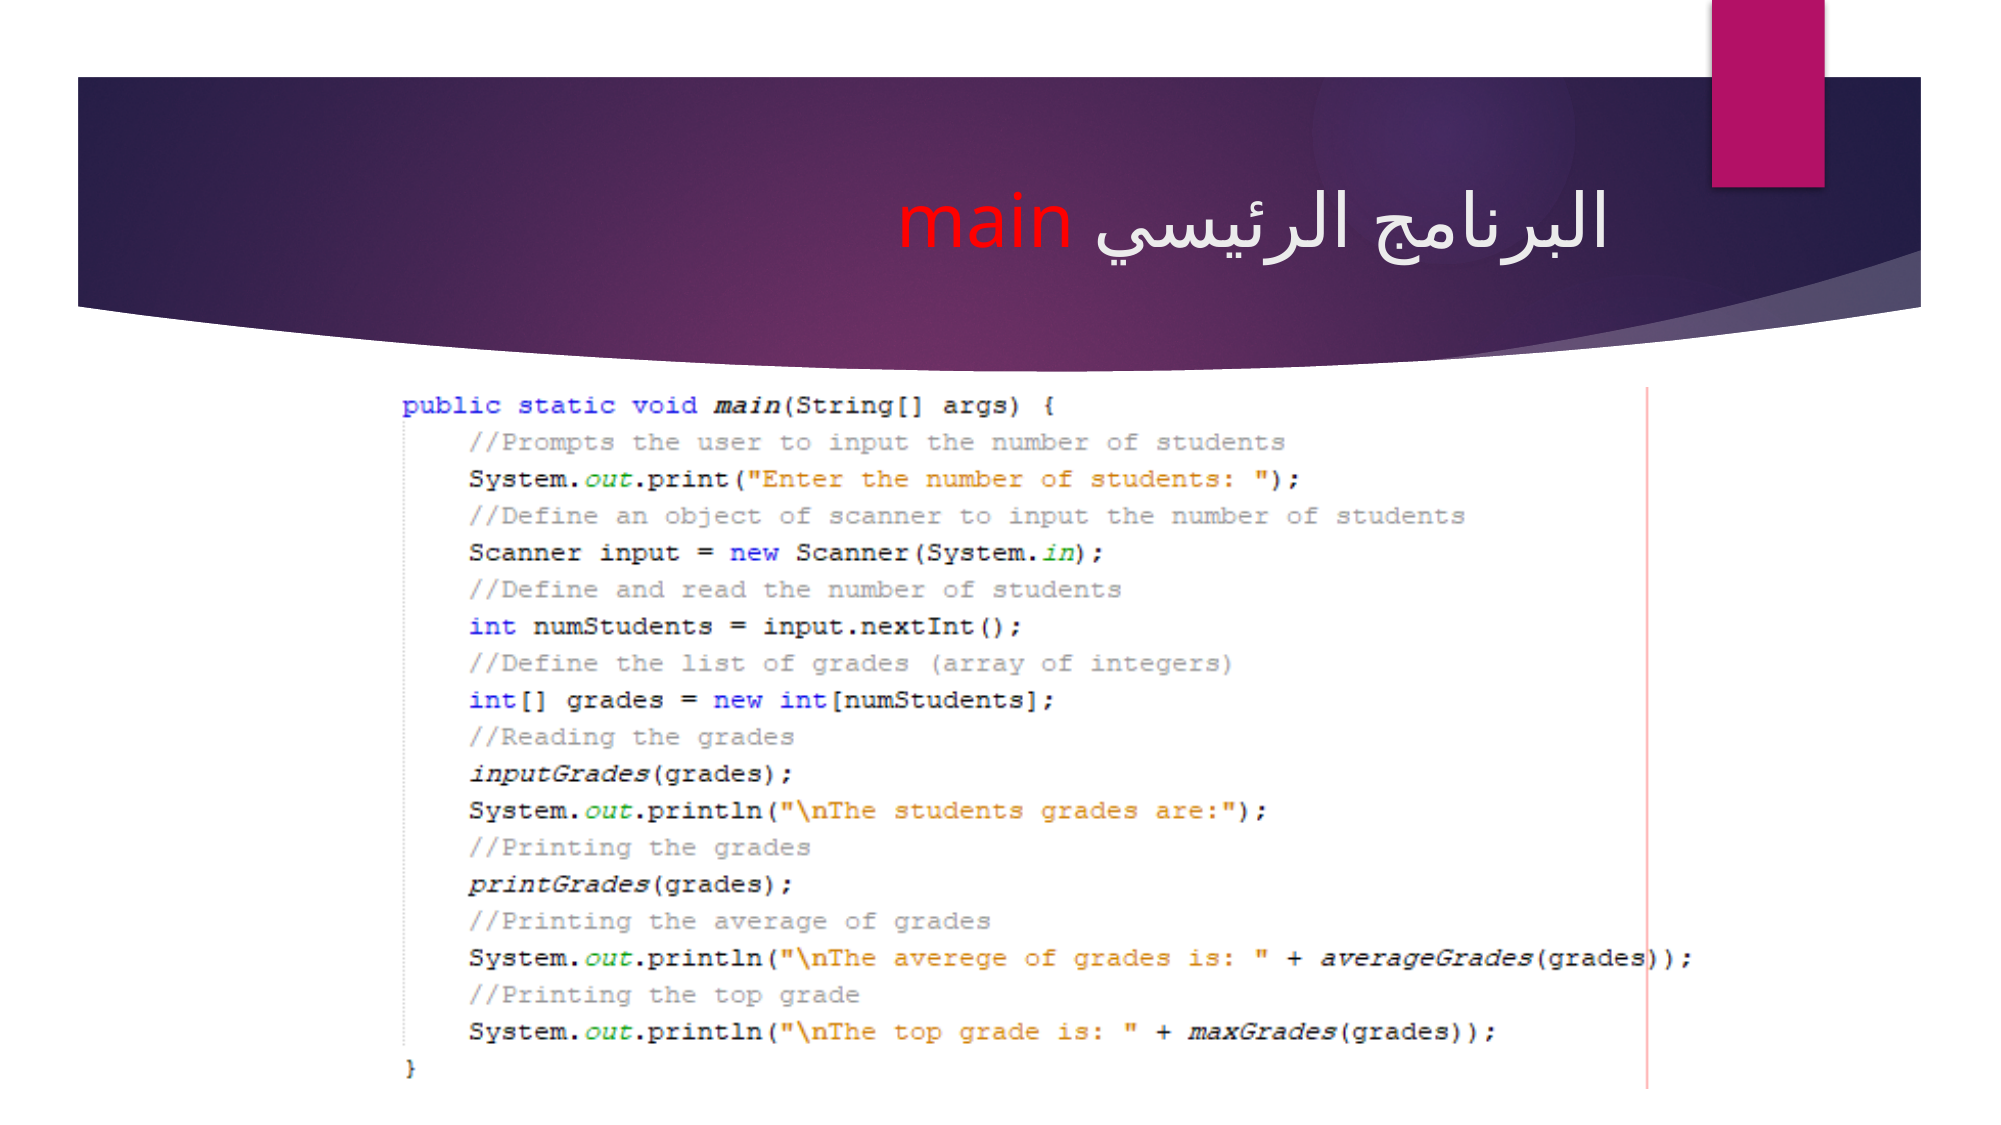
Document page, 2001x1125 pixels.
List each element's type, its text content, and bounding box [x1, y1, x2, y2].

title البرنامج الرئيسي main [189, 159, 1627, 276]
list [391, 387, 1711, 1090]
